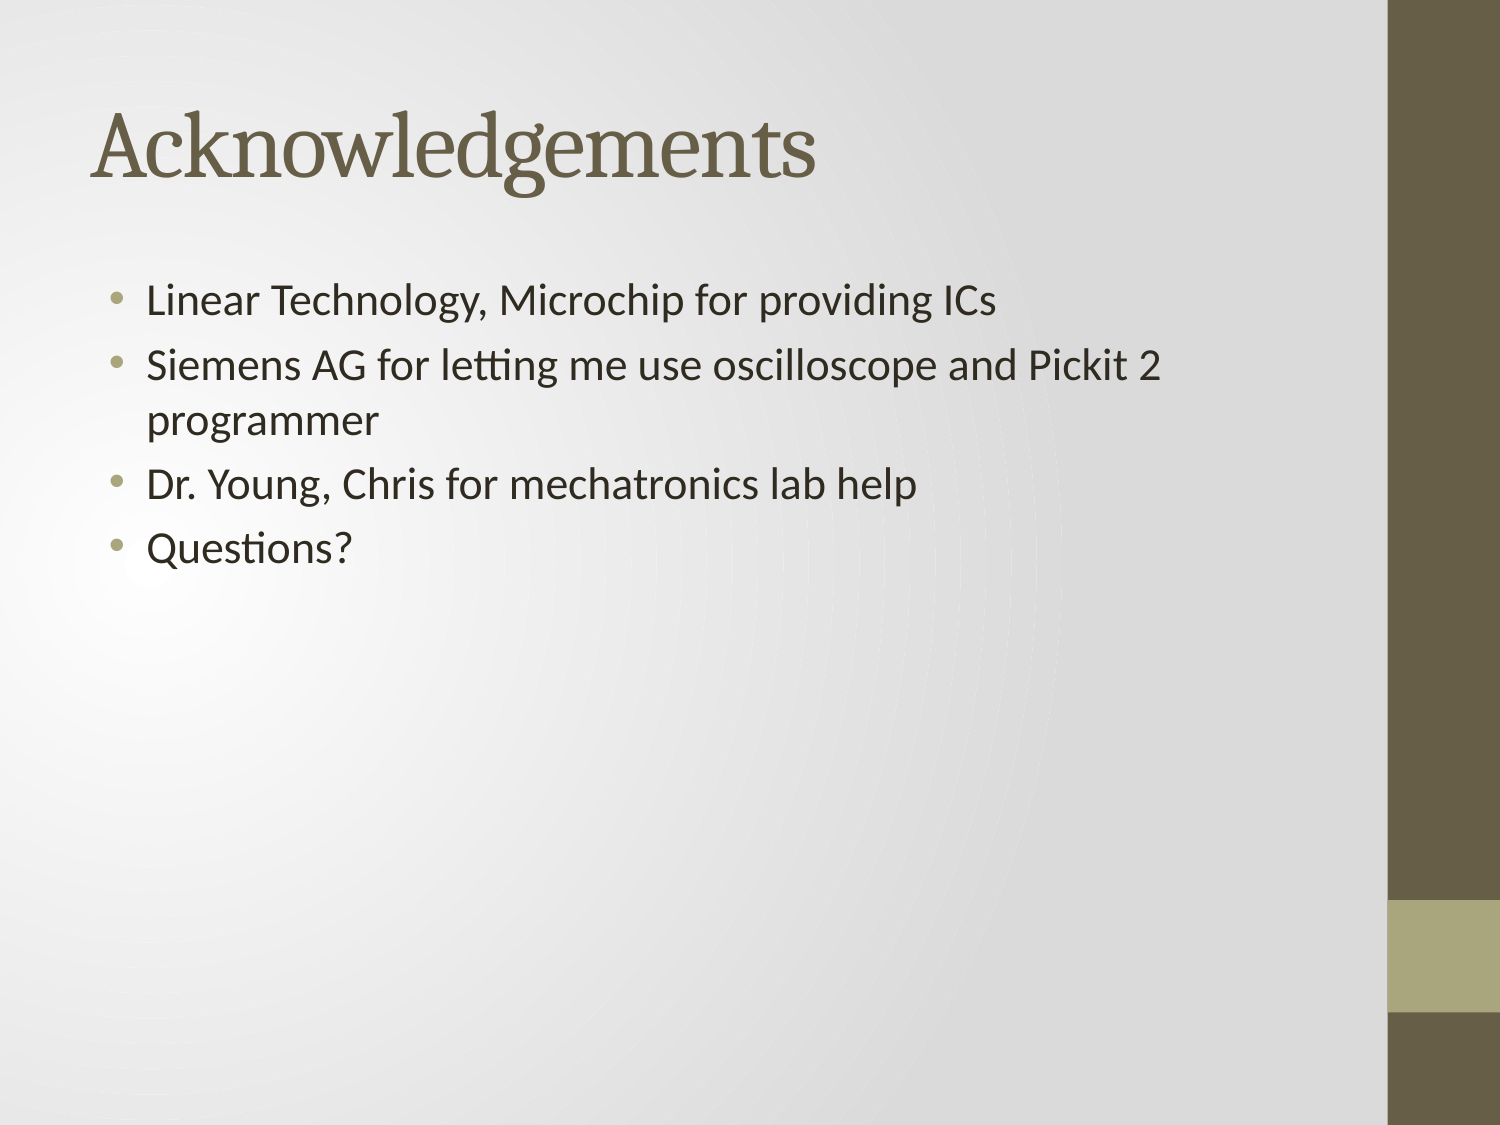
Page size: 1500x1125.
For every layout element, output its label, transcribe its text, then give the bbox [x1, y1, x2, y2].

list Linear Technology, Microchip for providing ICs Siemens AG for letting me use oscilloscope and Pickit 2 programmer Dr. Young, Chris for mechatronics lab help Questions? [75, 262, 1325, 1050]
title Acknowledgements [75, 45, 1325, 233]
